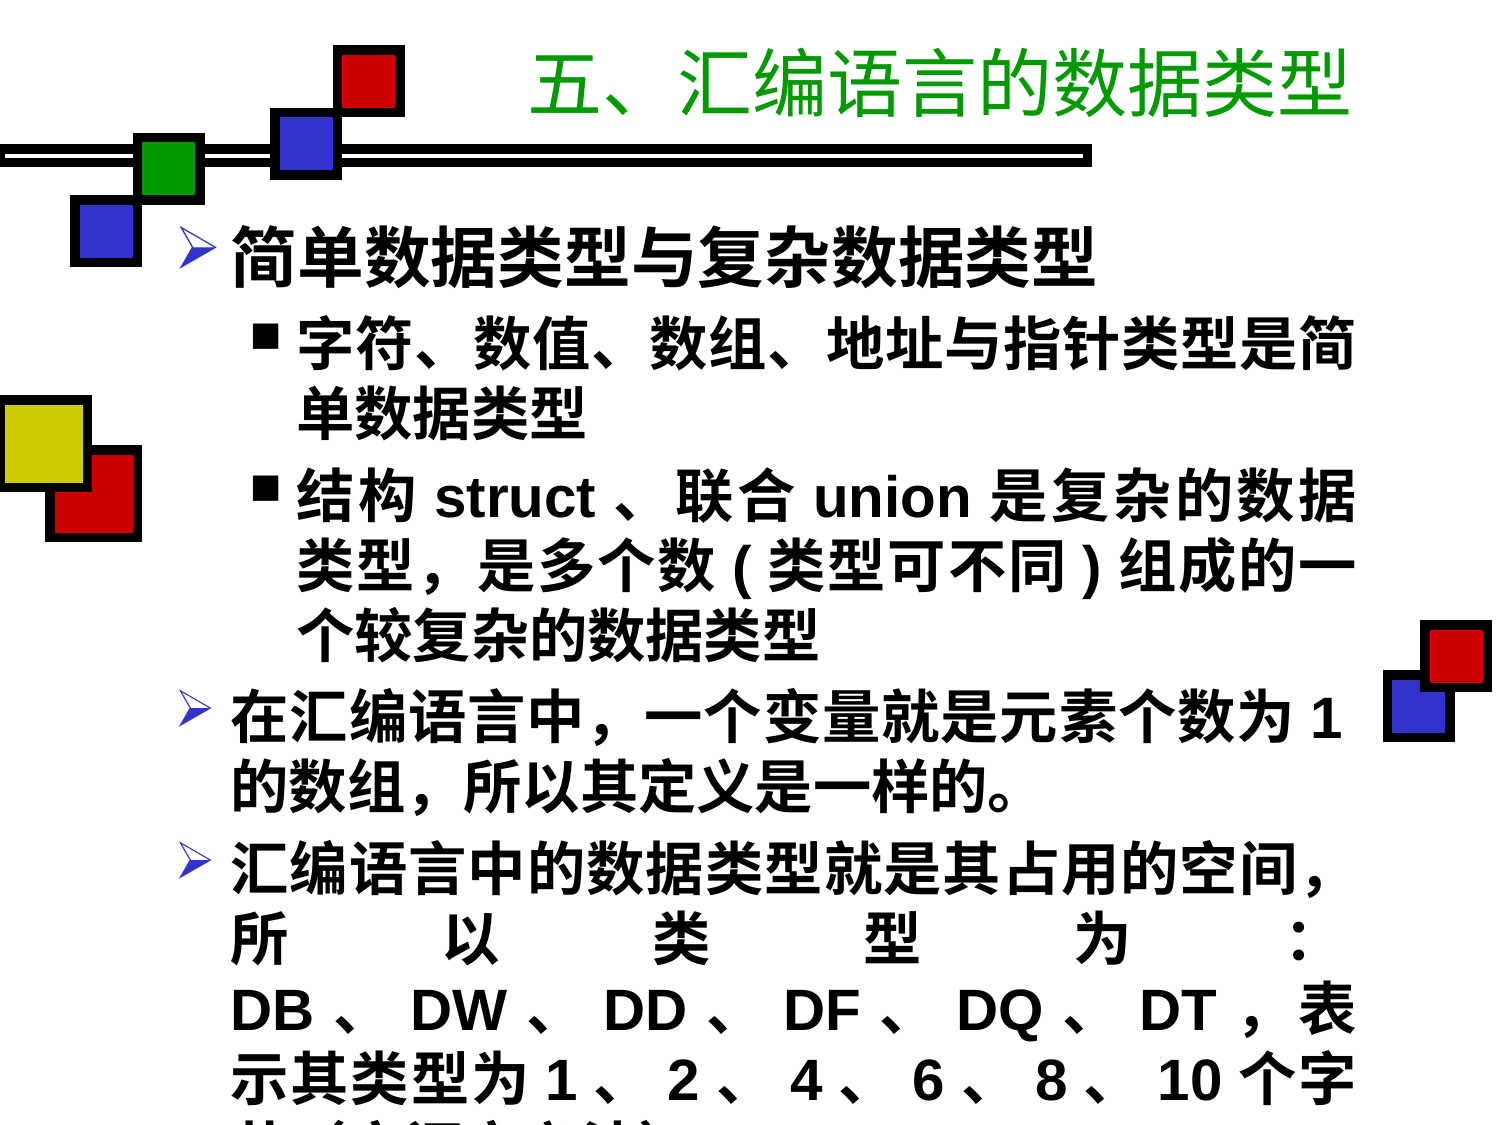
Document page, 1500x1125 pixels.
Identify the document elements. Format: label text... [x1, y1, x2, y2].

list 简单数据类型与复杂数据类型 字符、数值、数组、地址与指针类型是简单数据类型 结构struct、联合union是复杂的数据类型，是多个数(类型可不同)组成的一个较复杂的数据类型 在汇编语言中，一个变量就是元素个数为1的数组，所以其定义是一样的。 汇编语言中的数据类型就是其占用的空间，所以类型为：DB、DW、DD、DF、DQ、DT，表示其类型为1、2、4、6、8、10个字节（空间定义法） [159, 208, 1372, 1118]
title 五、汇编语言的数据类型 [512, 12, 1500, 150]
